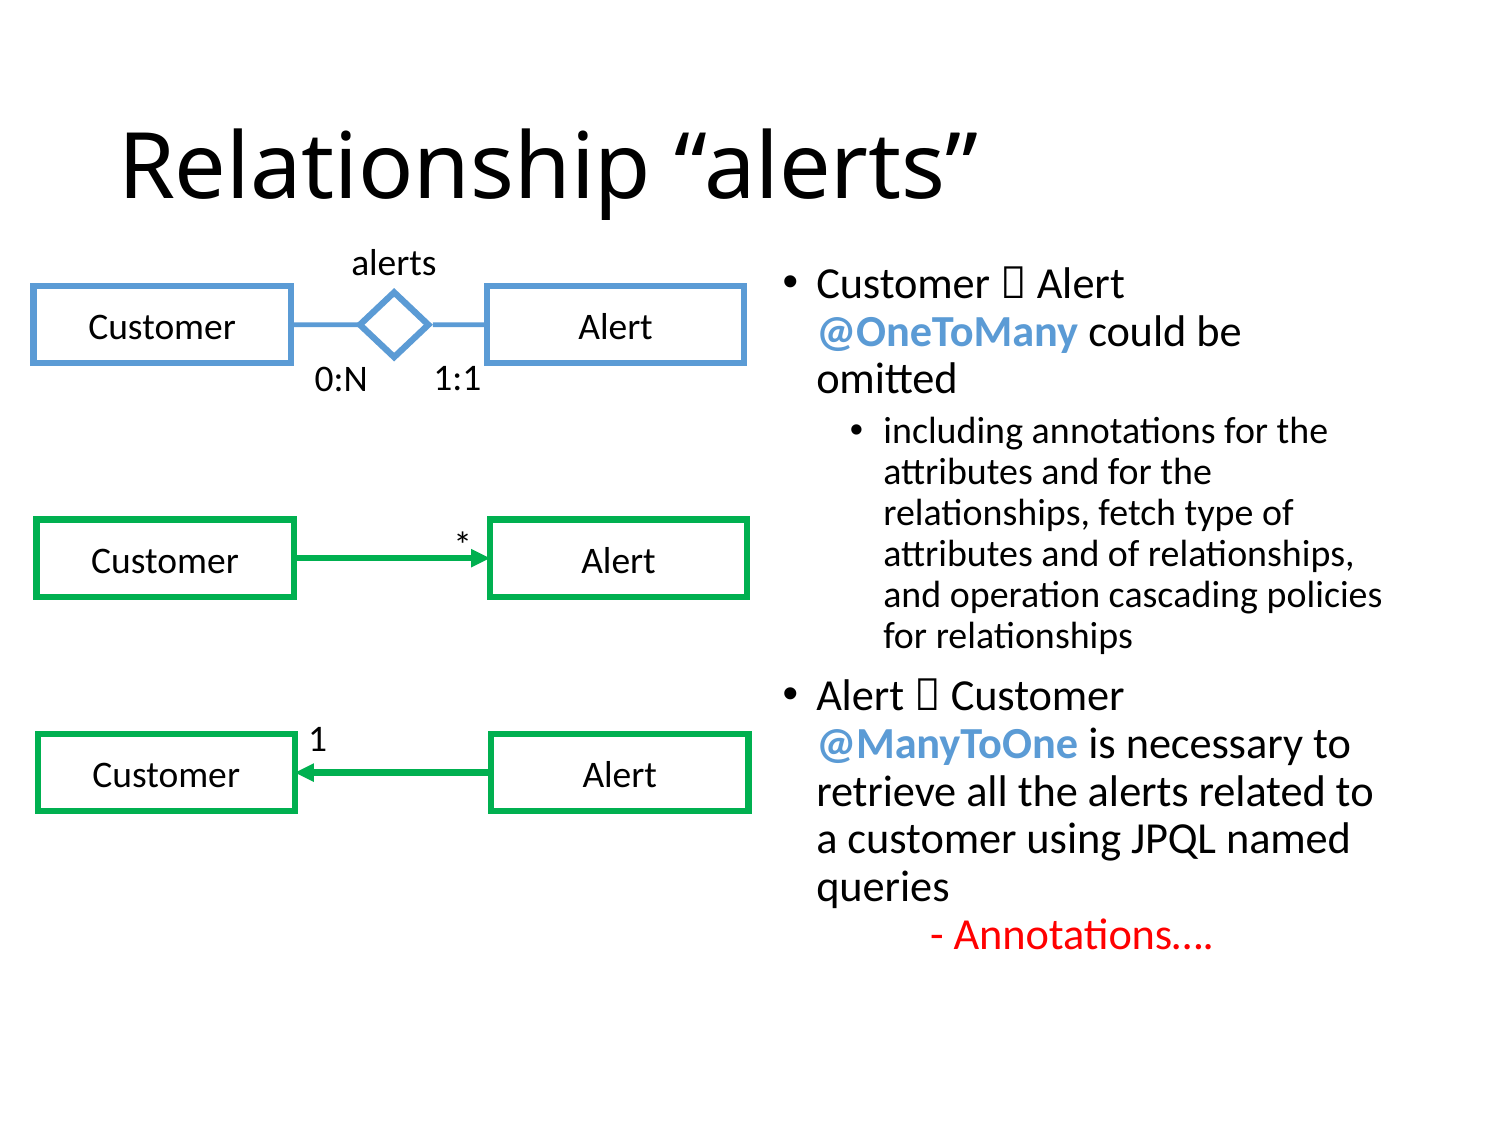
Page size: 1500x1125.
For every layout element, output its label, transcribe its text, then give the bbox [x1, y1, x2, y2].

text_box Alert [486, 285, 745, 364]
text_box Customer [35, 518, 295, 598]
title Relationship “alerts” [103, 59, 1397, 278]
text_box alerts [336, 230, 452, 291]
list Customer  Alert @OneToMany could be omitted including annotations for the attributes and for the relationships, fetch type of attributes and of relationships, and operation cascading policies for relationships Alert  Customer @ManyToOne is necessary to retrieve all the alerts related to a customer using JPQL named queries - Annotations…. [767, 252, 1406, 967]
text_box 1 [293, 706, 343, 767]
text_box * [438, 559, 488, 574]
text_box Alert [490, 733, 749, 812]
text_box 0:N [299, 346, 383, 406]
text_box 1:1 [418, 345, 497, 406]
text_box Customer [32, 285, 292, 364]
text_box Alert [489, 518, 748, 598]
text_box * [438, 514, 488, 558]
text_box Customer [37, 733, 296, 812]
text_box [360, 291, 430, 359]
